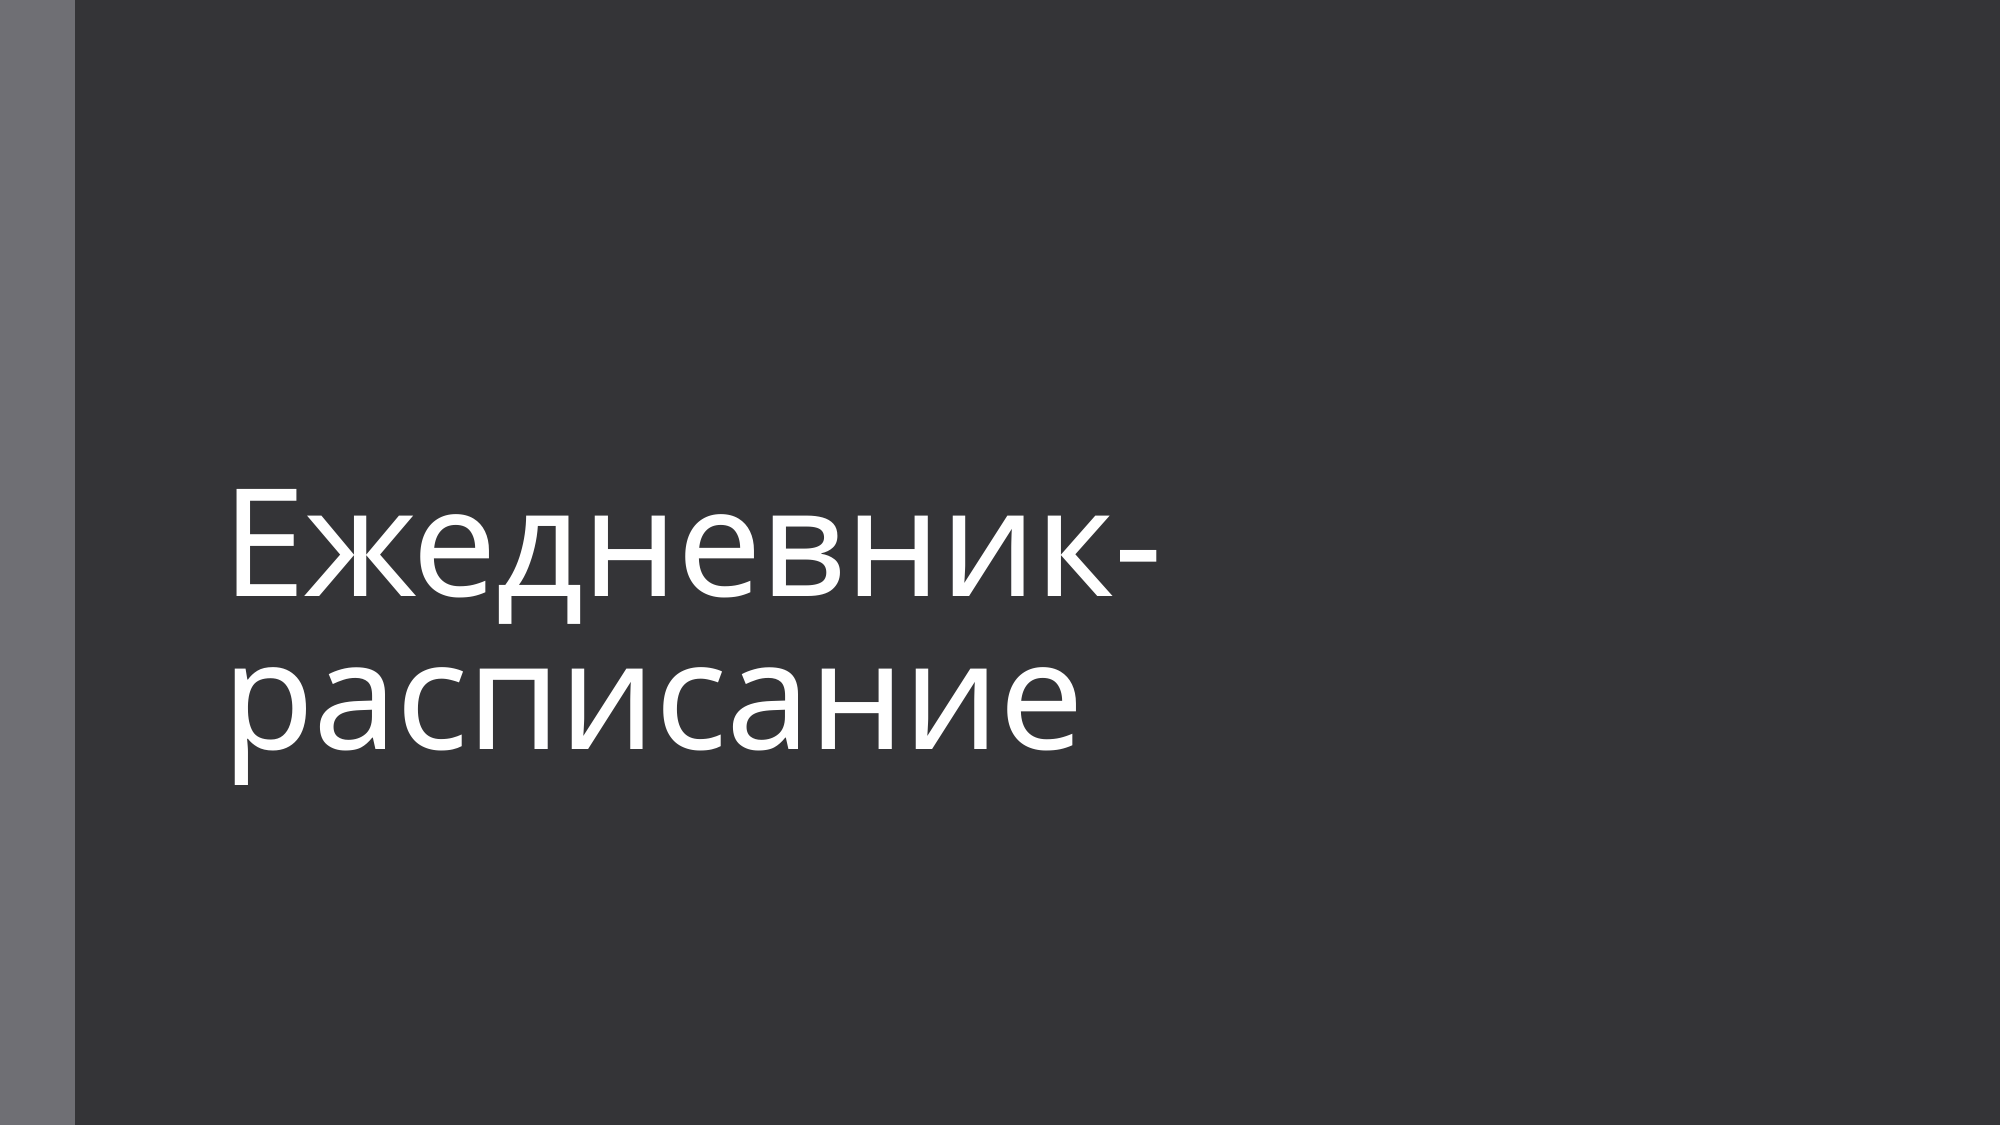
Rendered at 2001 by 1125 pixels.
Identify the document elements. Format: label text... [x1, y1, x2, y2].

title Ежедневник-расписание [206, 124, 1752, 788]
